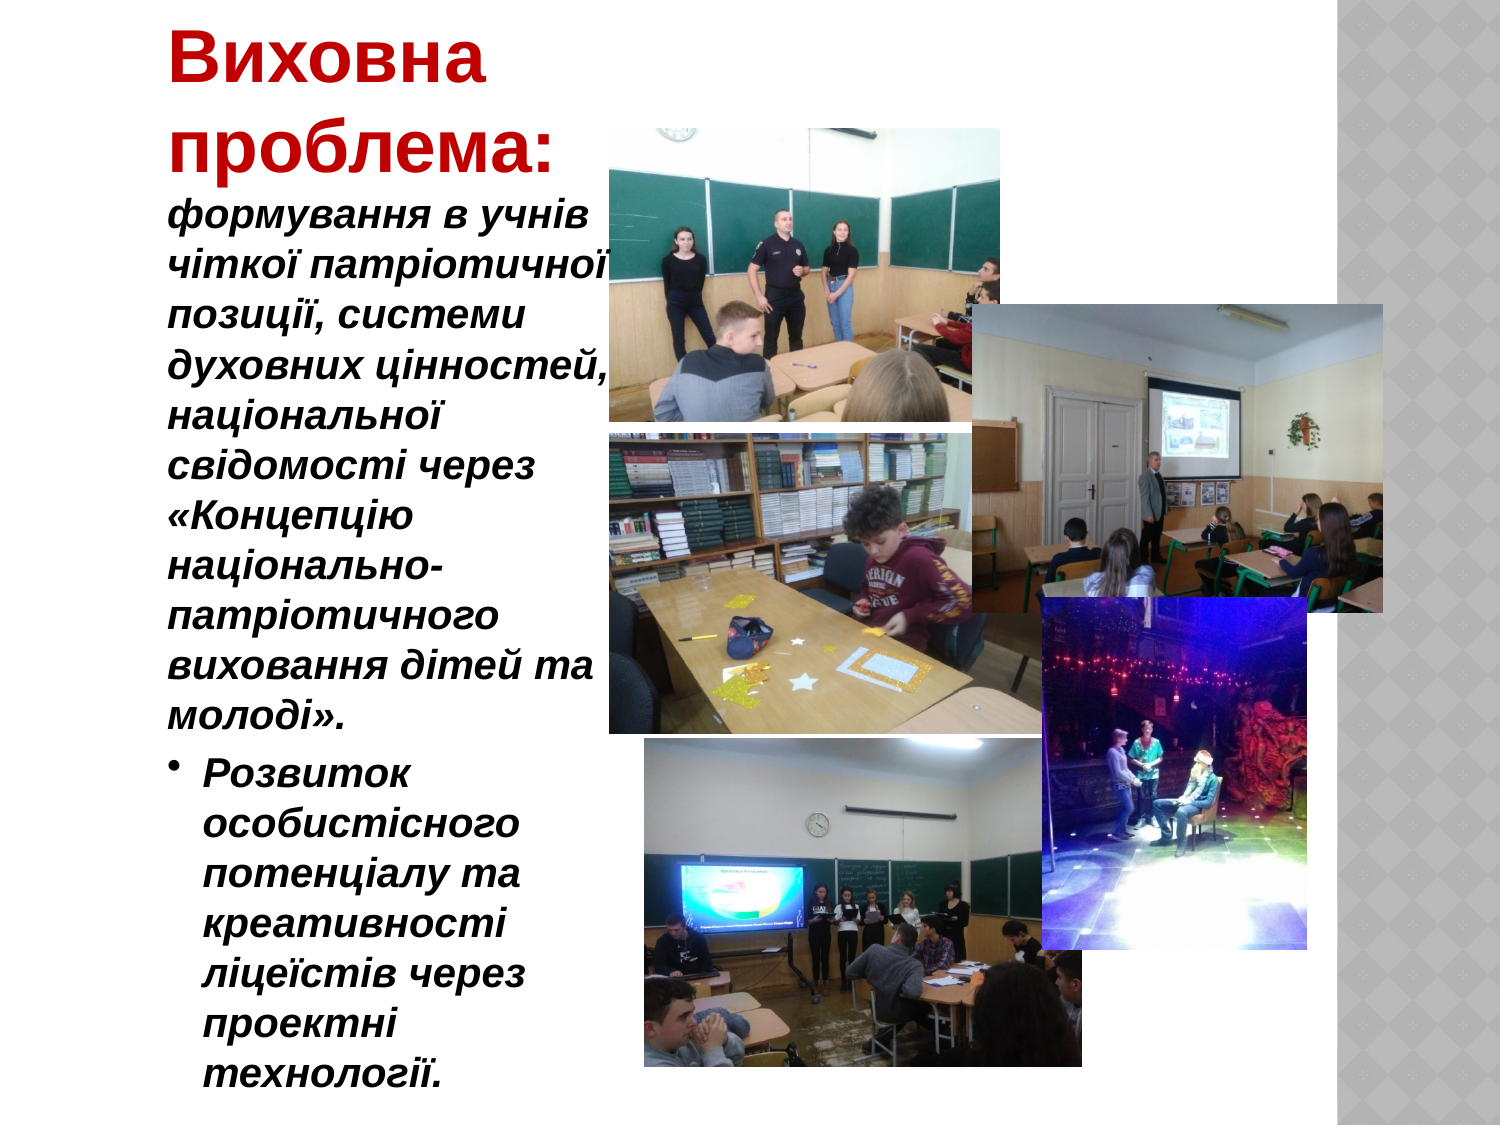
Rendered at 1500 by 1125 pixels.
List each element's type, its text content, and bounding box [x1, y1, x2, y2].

picture [608, 128, 1384, 950]
picture [644, 742, 1083, 1067]
text_box Виховна проблема: формування в учнів чіткої патріотичної позиції, системи духовних цінностей, національної свідомості через «Концепцію національно-патріотичного виховання дітей та молоді». Розвиток особистісного потенціалу та креативності ліцеїстів через проектні технології. [152, 0, 630, 1125]
picture [608, 433, 1037, 735]
